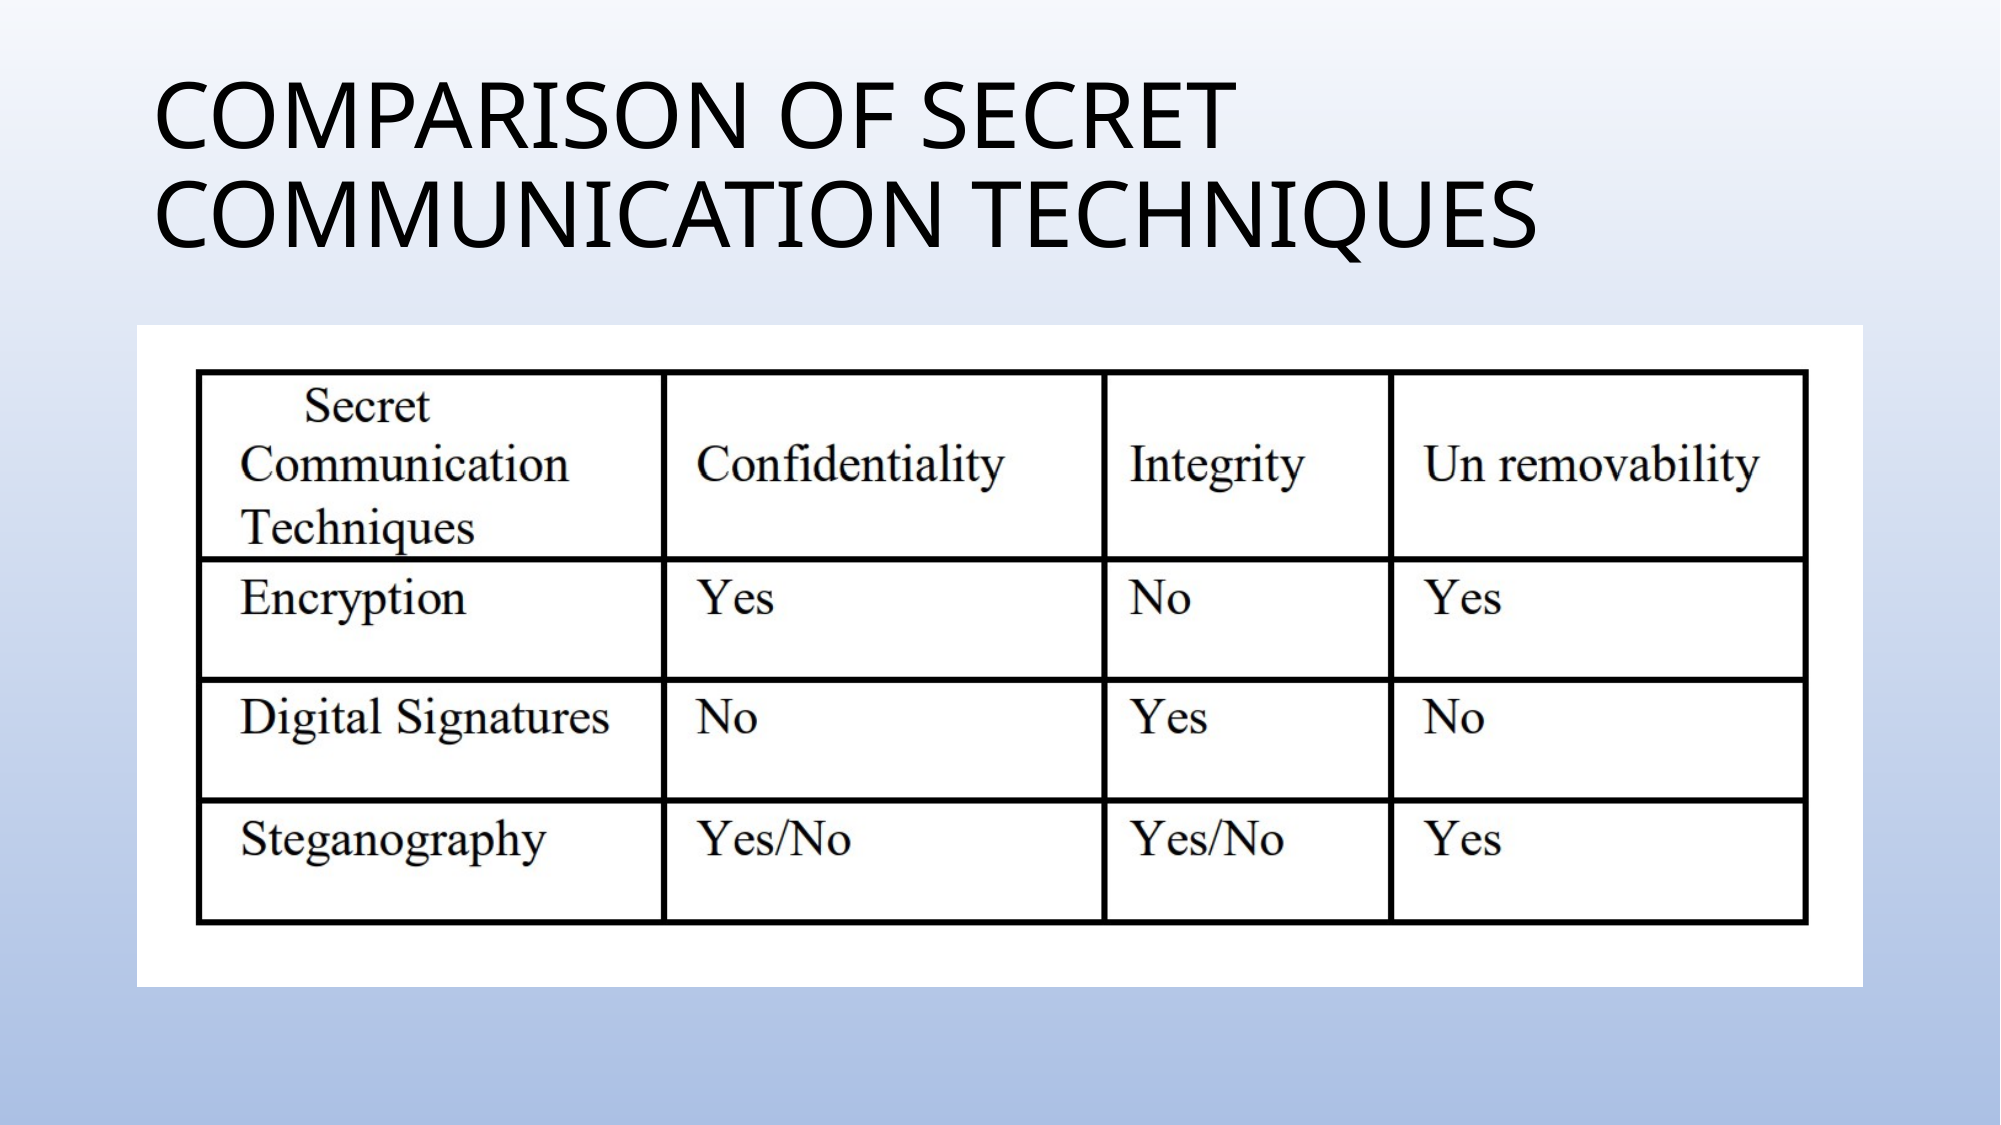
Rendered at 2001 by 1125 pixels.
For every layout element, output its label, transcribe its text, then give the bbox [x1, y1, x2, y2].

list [137, 325, 1863, 988]
title COMPARISON OF SECRET COMMUNICATION TECHNIQUES [137, 59, 1863, 278]
